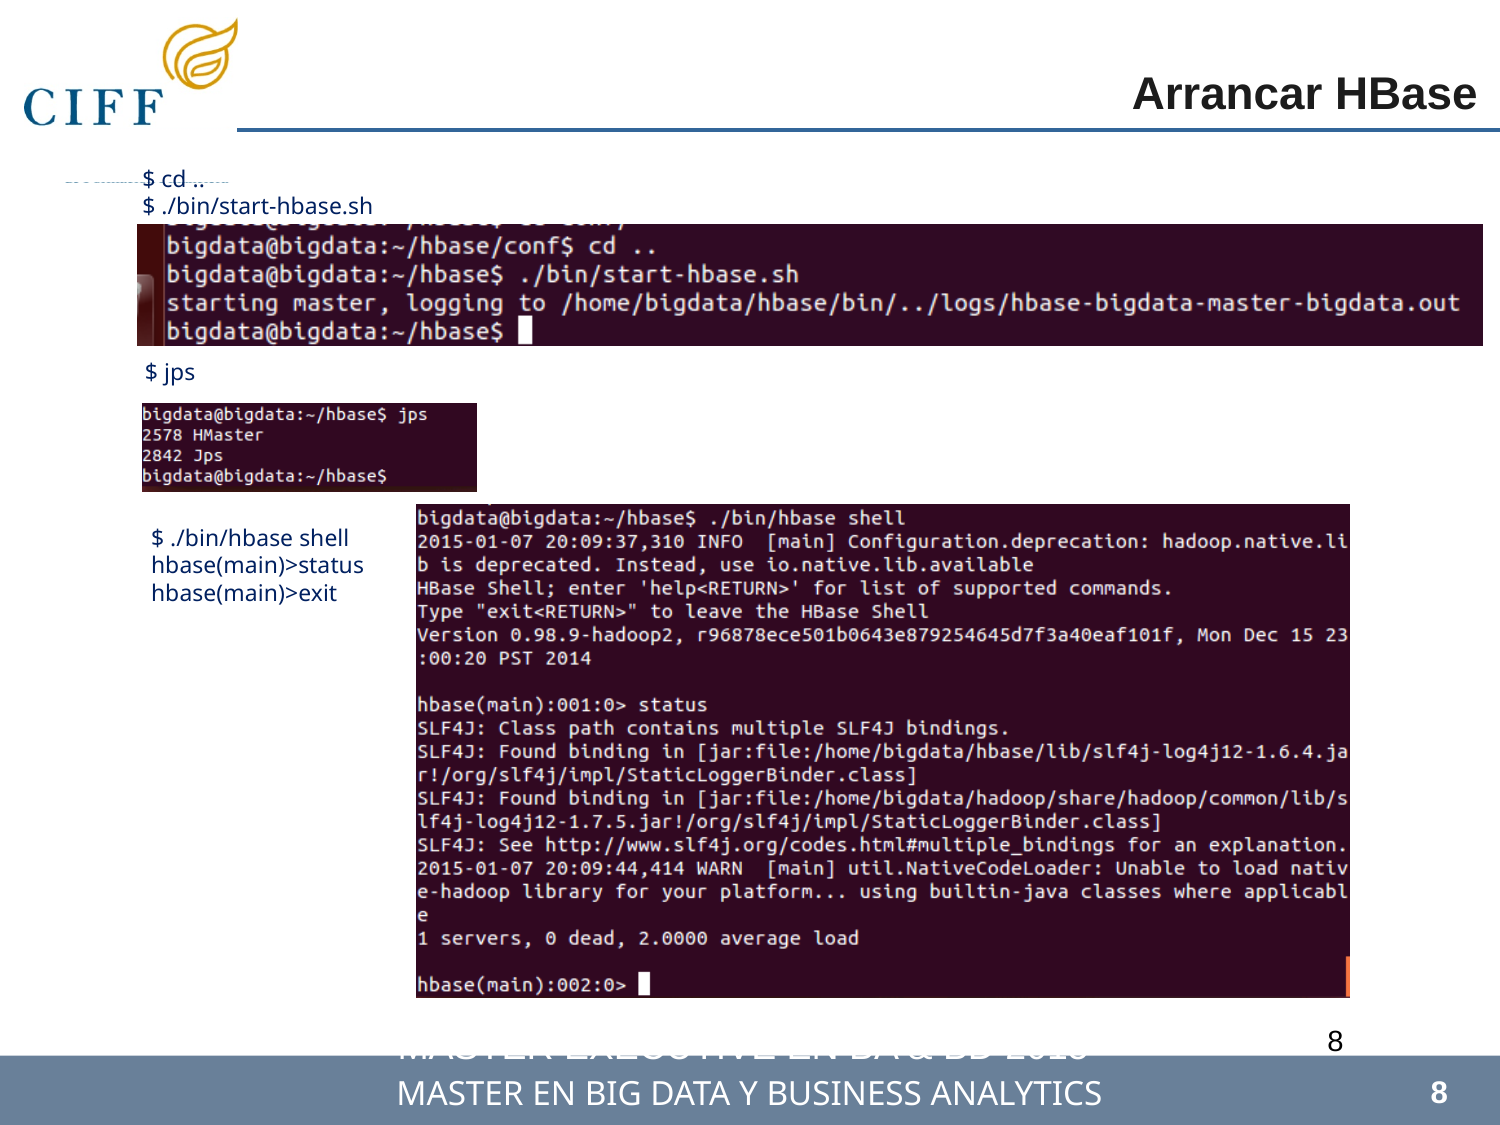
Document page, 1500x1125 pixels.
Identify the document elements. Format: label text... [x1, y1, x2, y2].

picture [141, 403, 477, 493]
text_box $ jps [129, 350, 994, 393]
picture [24, 17, 238, 129]
slide_number ‹#› [1312, 1014, 1420, 1071]
text_box $ cd .. $ ./bin/start-hbase.sh [127, 156, 991, 228]
picture [415, 504, 1350, 998]
text_box Arrancar HBase [260, 55, 1493, 244]
picture [137, 224, 1484, 346]
text_box $ ./bin/hbase shell hbase(main)>status hbase(main)>exit [136, 495, 1000, 662]
text_box ‹#› [1385, 1064, 1493, 1121]
